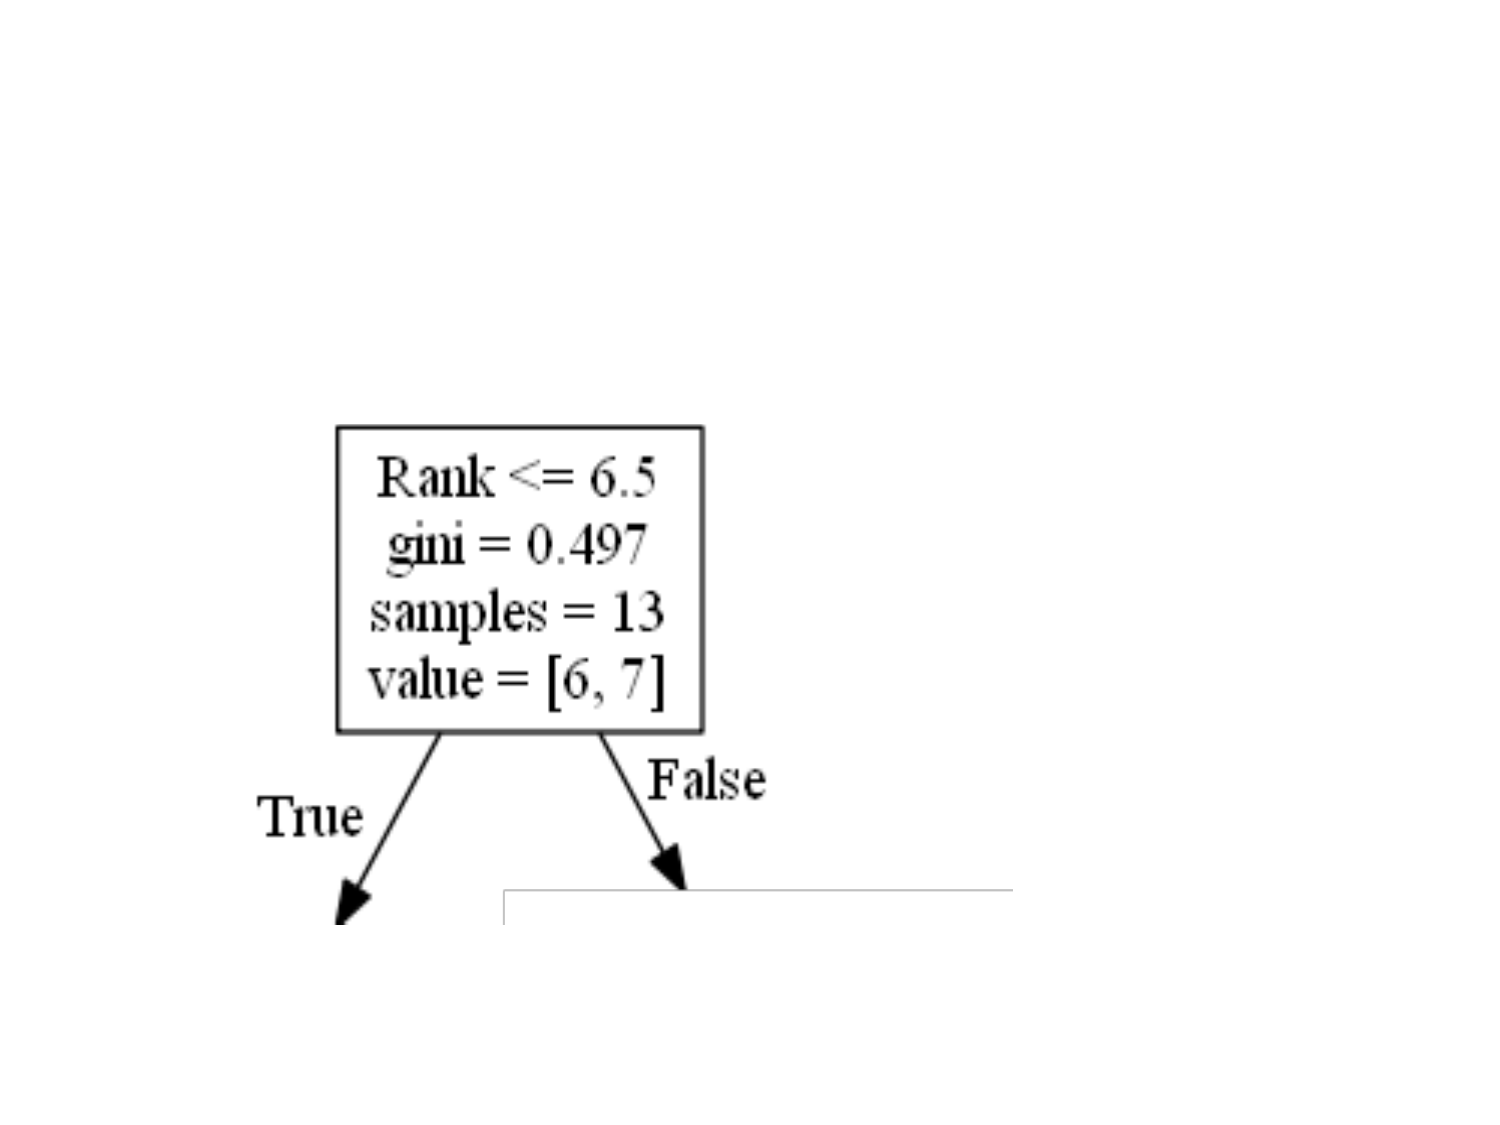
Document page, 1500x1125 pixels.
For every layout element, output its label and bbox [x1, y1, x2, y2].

list [87, 424, 1013, 926]
